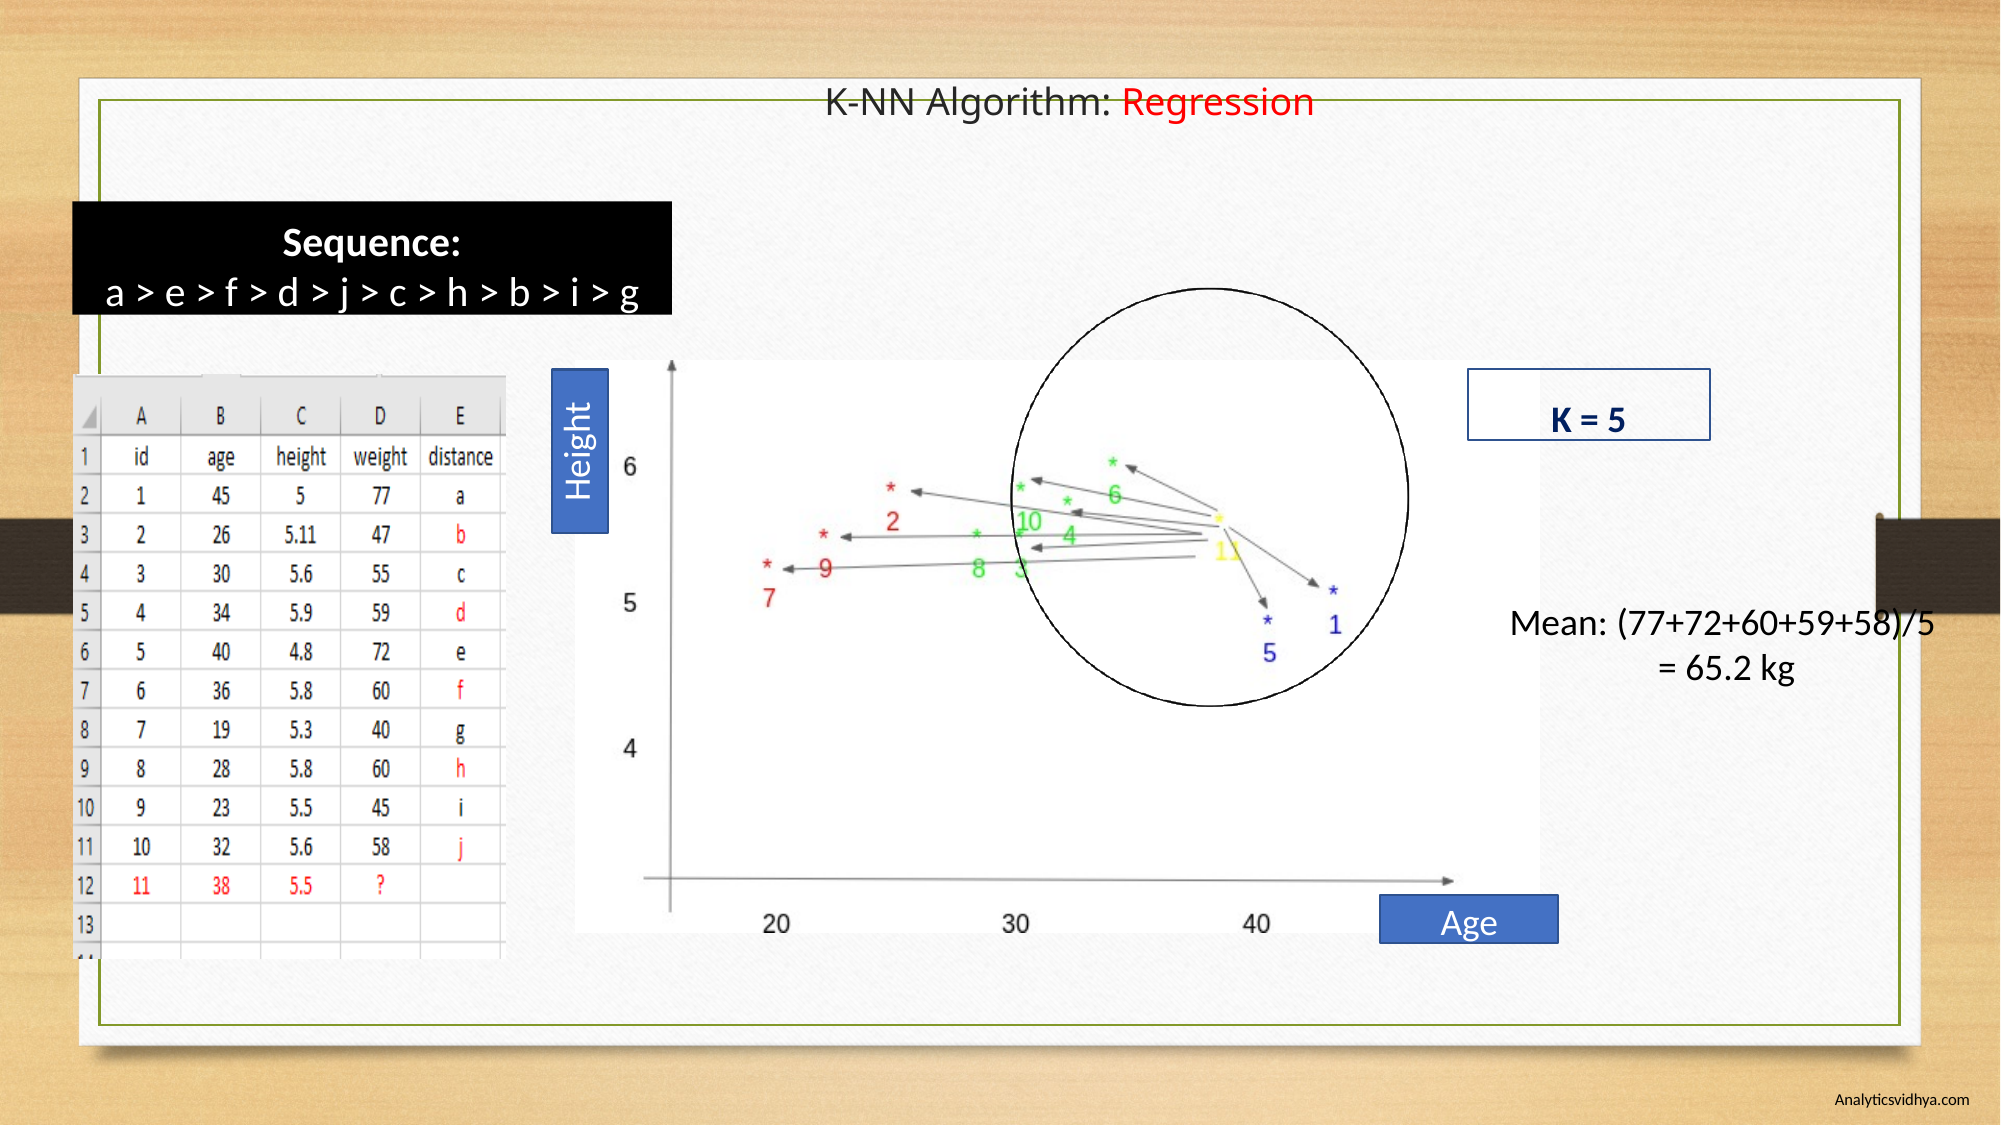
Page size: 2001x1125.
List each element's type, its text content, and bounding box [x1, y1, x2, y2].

text_box Sequence: a > e > f > d > j > c > h > b > i > g [72, 201, 672, 315]
text_box Height [552, 369, 575, 533]
title K-NN Algorithm: Regression [796, 4, 1342, 195]
picture [0, 0, 2001, 1125]
text_box Analyticsvidhya.com [1832, 1091, 1975, 1110]
text_box K = 5 [1552, 369, 1711, 441]
text_box Mean: (77+72+60+59+58)/5 = 65.2 kg [1552, 596, 1940, 689]
text_box Age [1380, 895, 1559, 944]
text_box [575, 251, 1552, 933]
